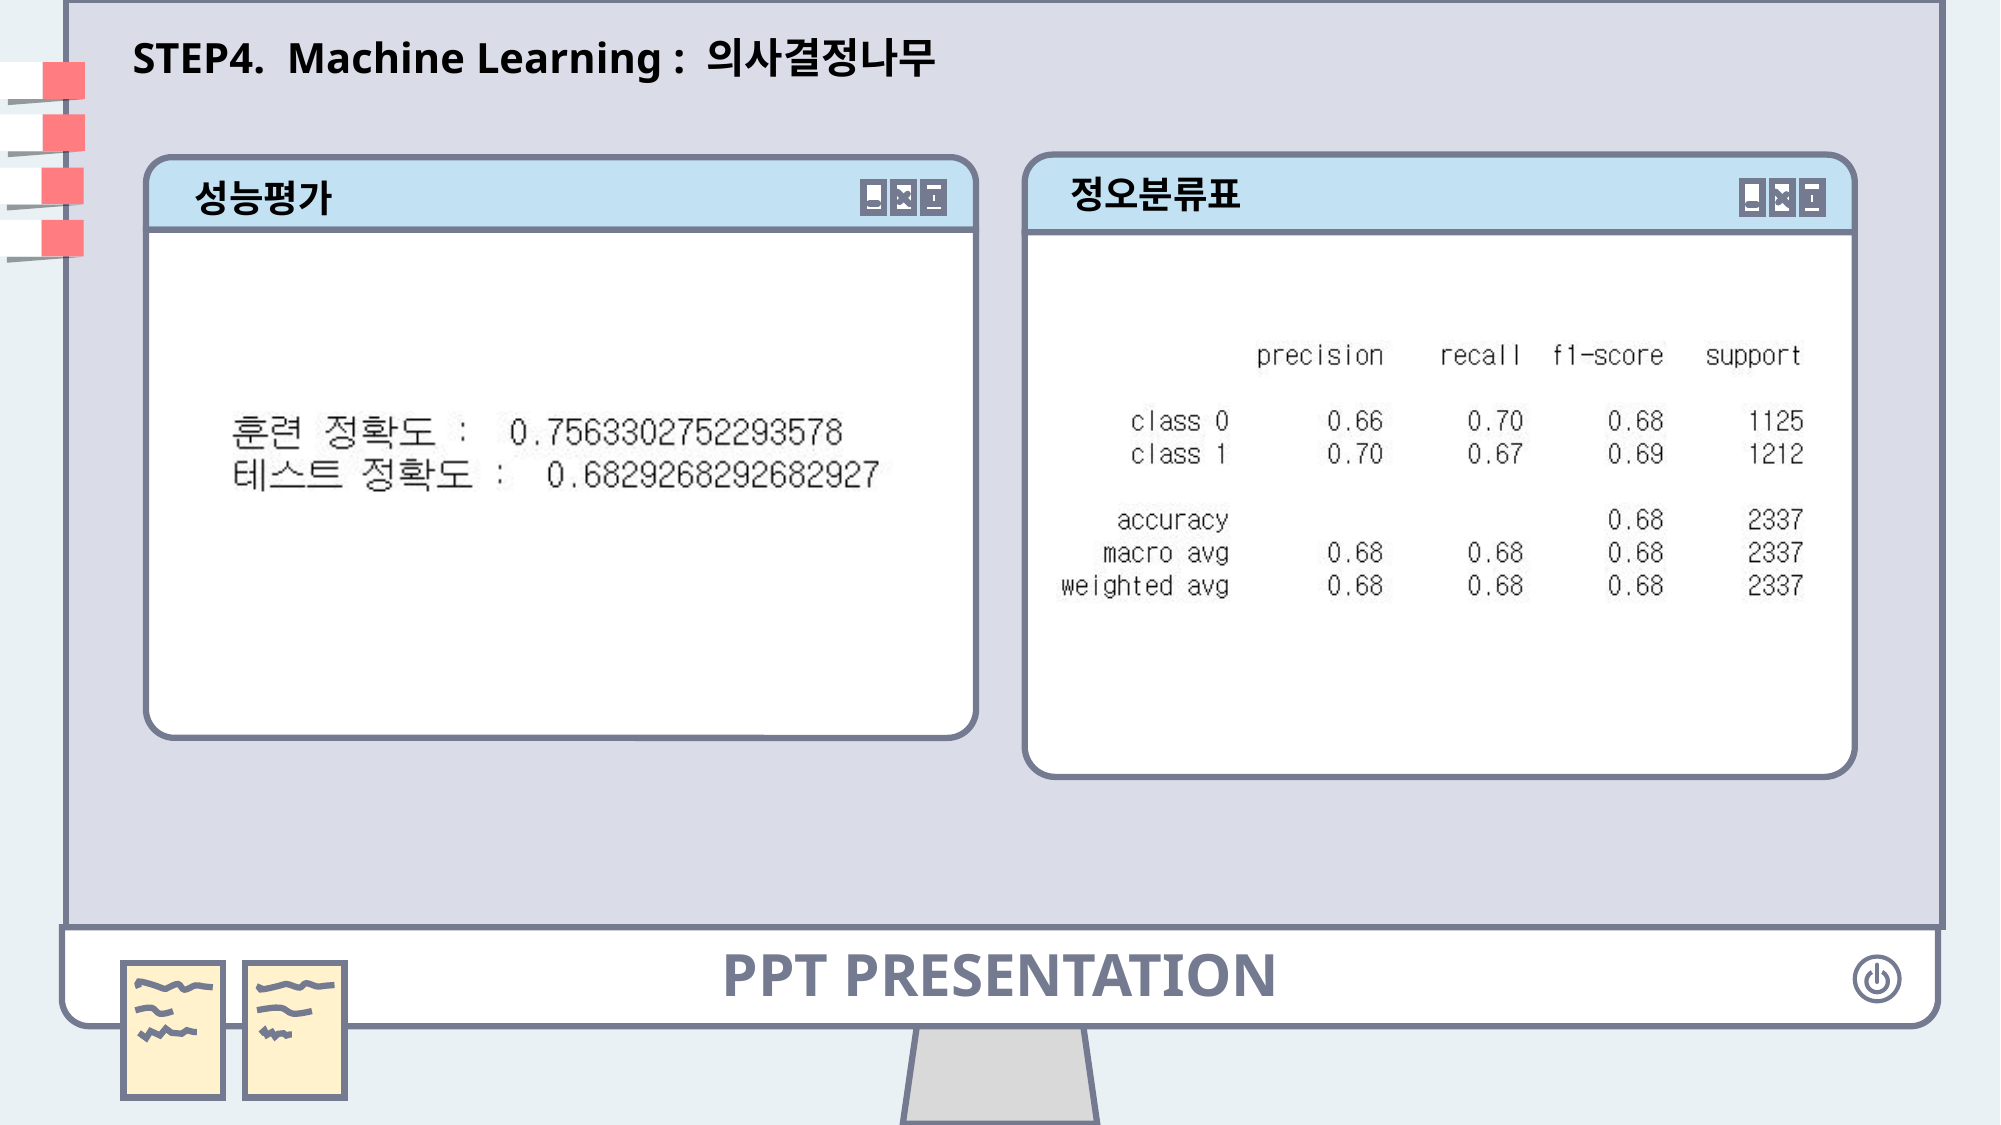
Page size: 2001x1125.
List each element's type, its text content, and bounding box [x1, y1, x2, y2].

text_box [901, 1028, 1099, 1125]
text_box [65, 0, 1943, 928]
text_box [1024, 154, 1855, 777]
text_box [245, 962, 345, 1098]
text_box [0, 219, 84, 263]
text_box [145, 157, 977, 738]
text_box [123, 962, 223, 1098]
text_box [0, 114, 85, 158]
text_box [0, 62, 85, 106]
text_box STEP4. Machine Learning : 의사결정나무 [117, 24, 1304, 89]
text_box PPT PRESENTATION [60, 926, 1940, 1028]
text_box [0, 167, 84, 211]
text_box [1854, 956, 1900, 1002]
